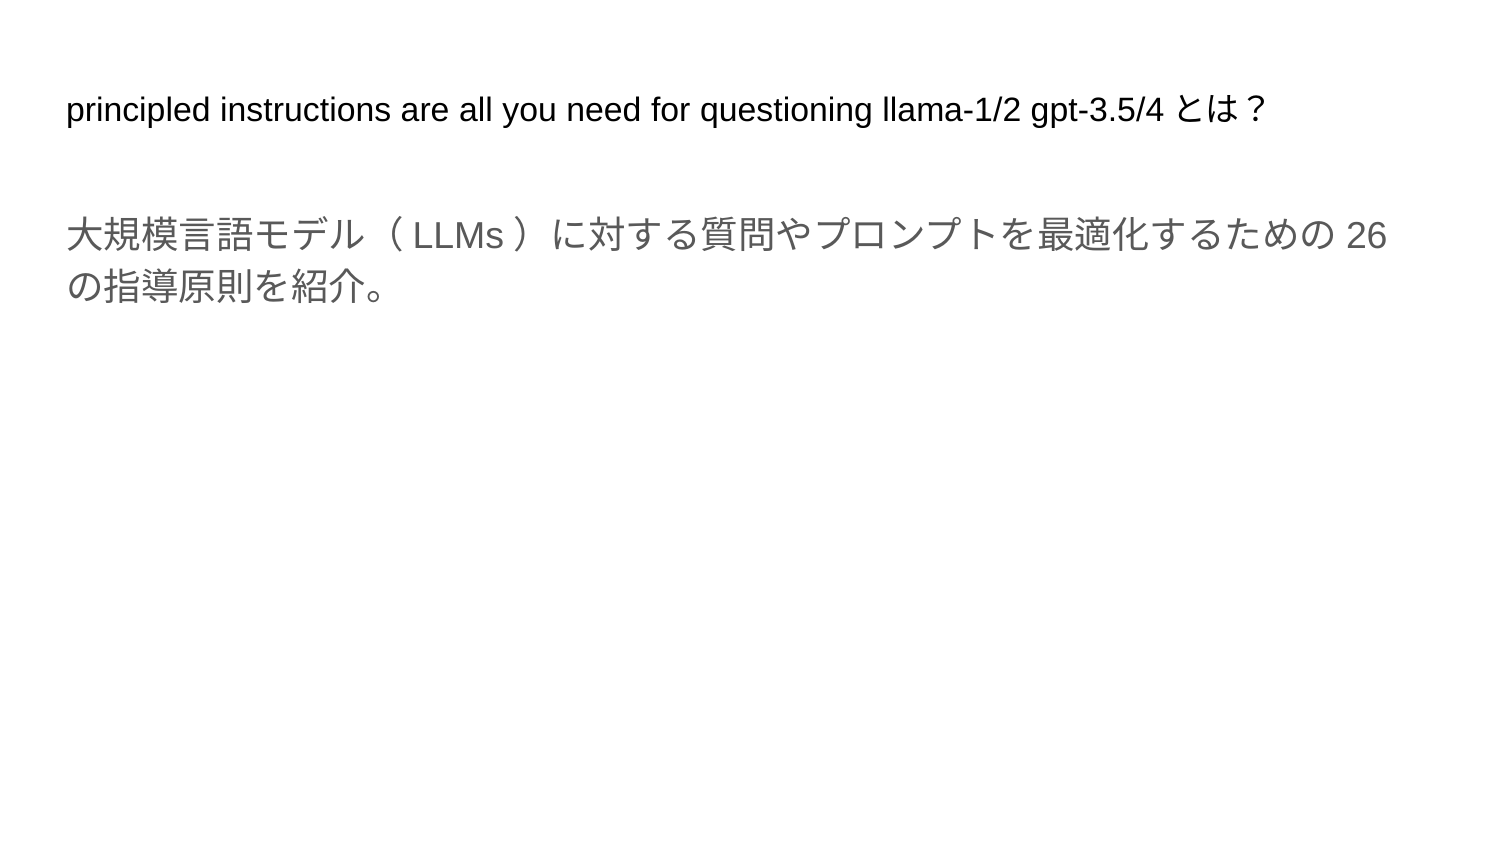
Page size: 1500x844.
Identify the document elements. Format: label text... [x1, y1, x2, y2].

list 大規模言語モデル（LLMs）に対する質問やプロンプトを最適化するための26の指導原則を紹介。 [51, 189, 1449, 750]
title principled instructions are all you need for questioning llama-1/2 gpt-3.5/4とは？ [51, 72, 1449, 167]
